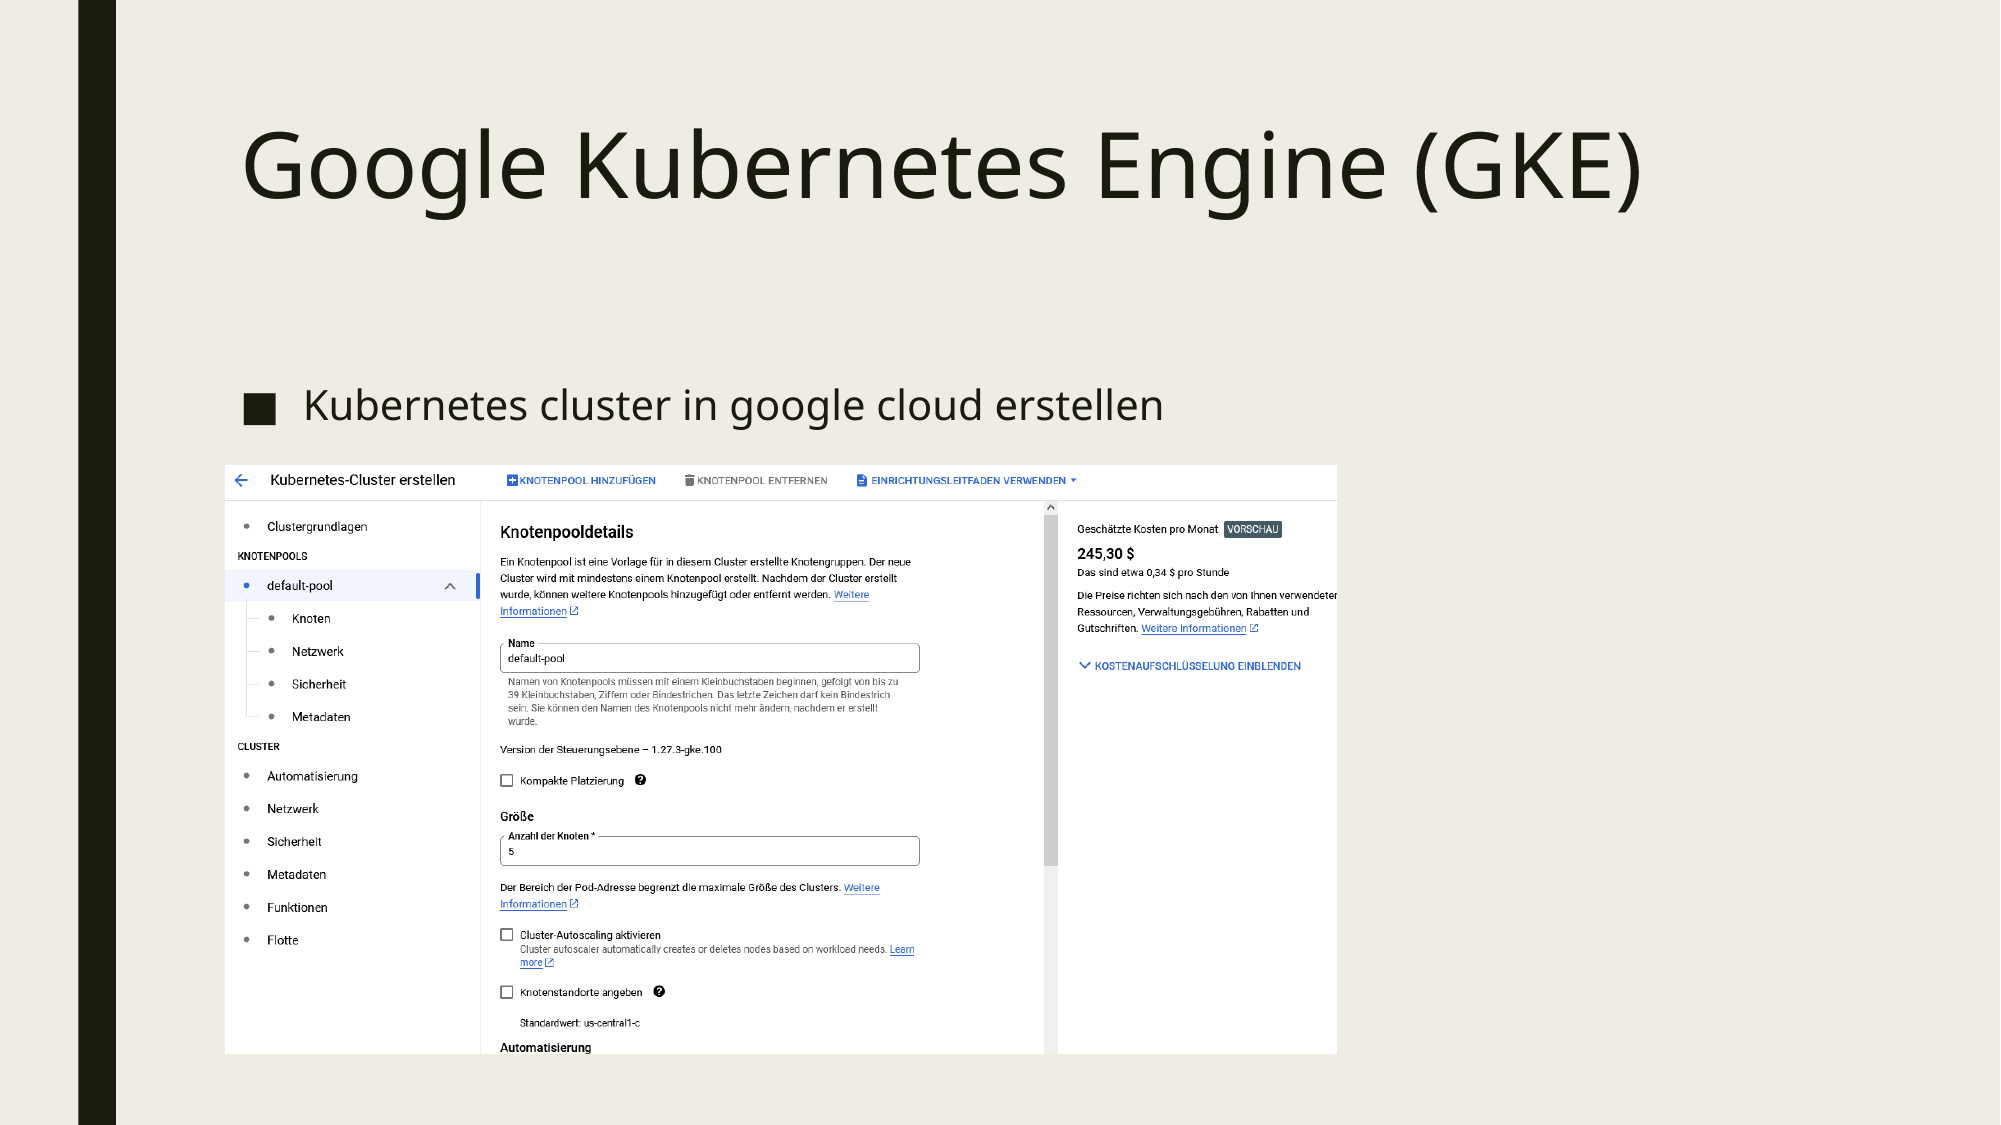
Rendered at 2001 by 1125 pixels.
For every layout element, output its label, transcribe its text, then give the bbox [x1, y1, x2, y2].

title Google Kubernetes Engine (GKE) [225, 112, 1800, 357]
picture [224, 465, 1337, 1054]
list Kubernetes cluster in google cloud erstellen [225, 375, 1800, 963]
